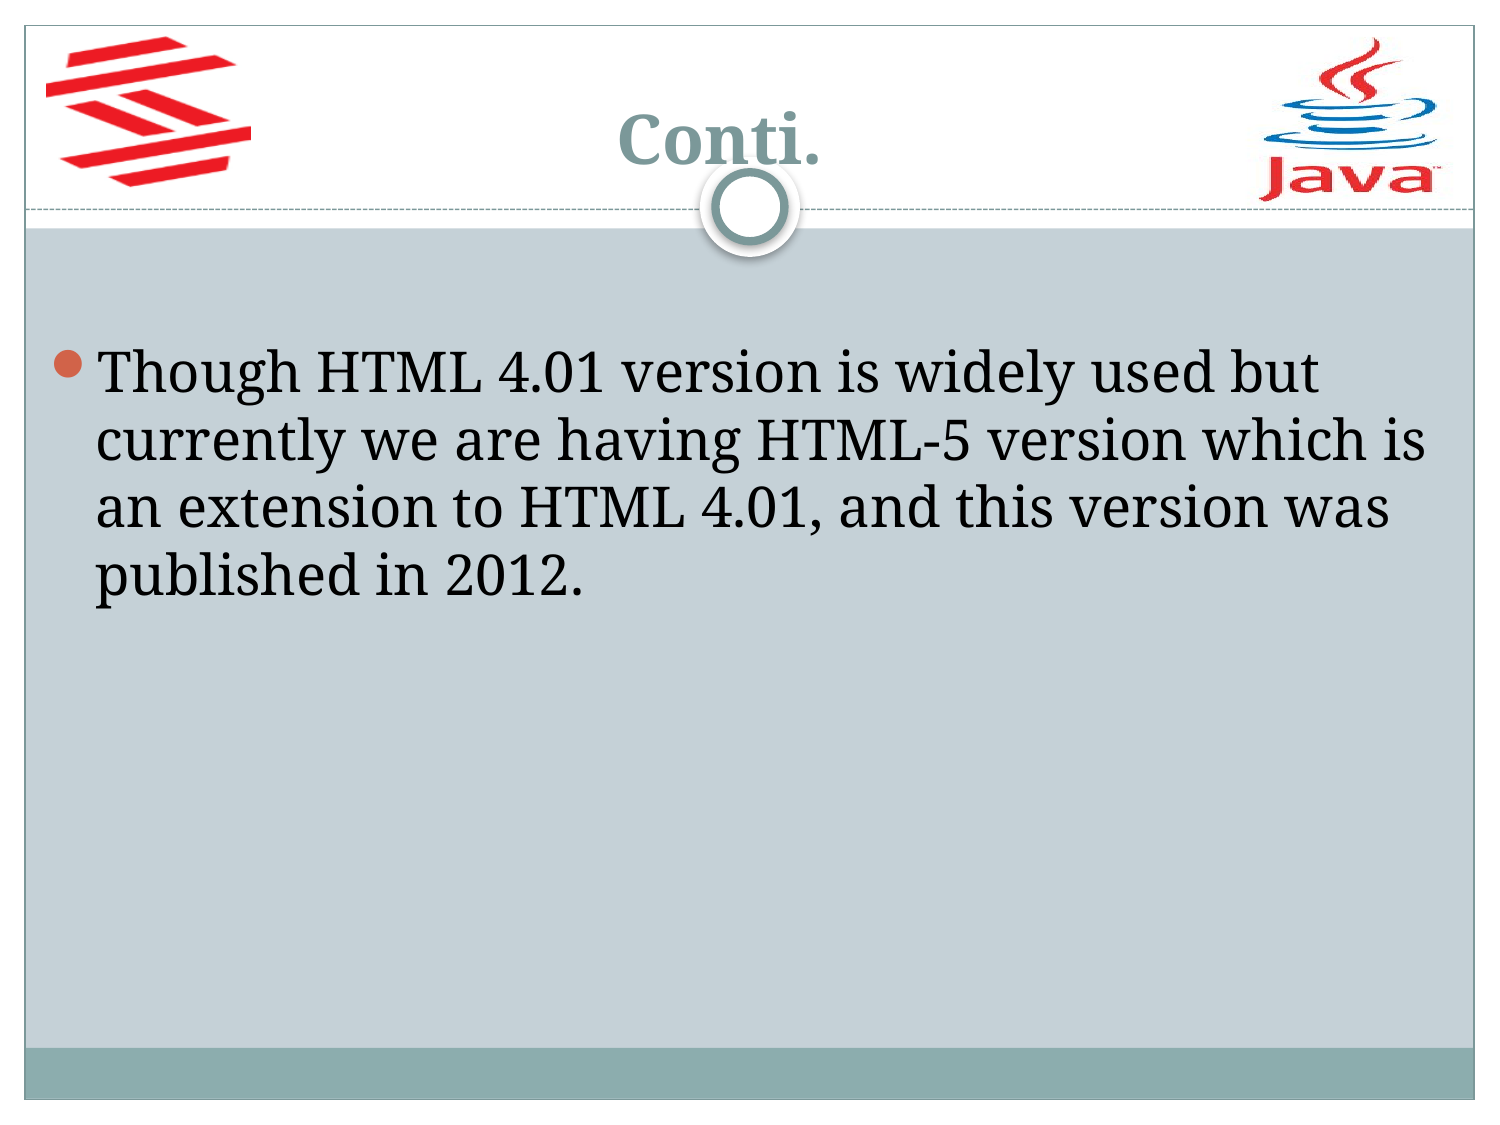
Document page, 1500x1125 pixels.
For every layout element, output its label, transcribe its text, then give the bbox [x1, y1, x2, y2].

picture [46, 34, 252, 195]
title Conti. [46, 23, 1447, 186]
picture [1218, 30, 1471, 209]
list Though HTML 4.01 version is widely used but currently we are having HTML-5 version which is an extension to HTML 4.01, and this version was published in 2012. [35, 250, 1465, 1001]
text_box [328, 35, 1207, 120]
